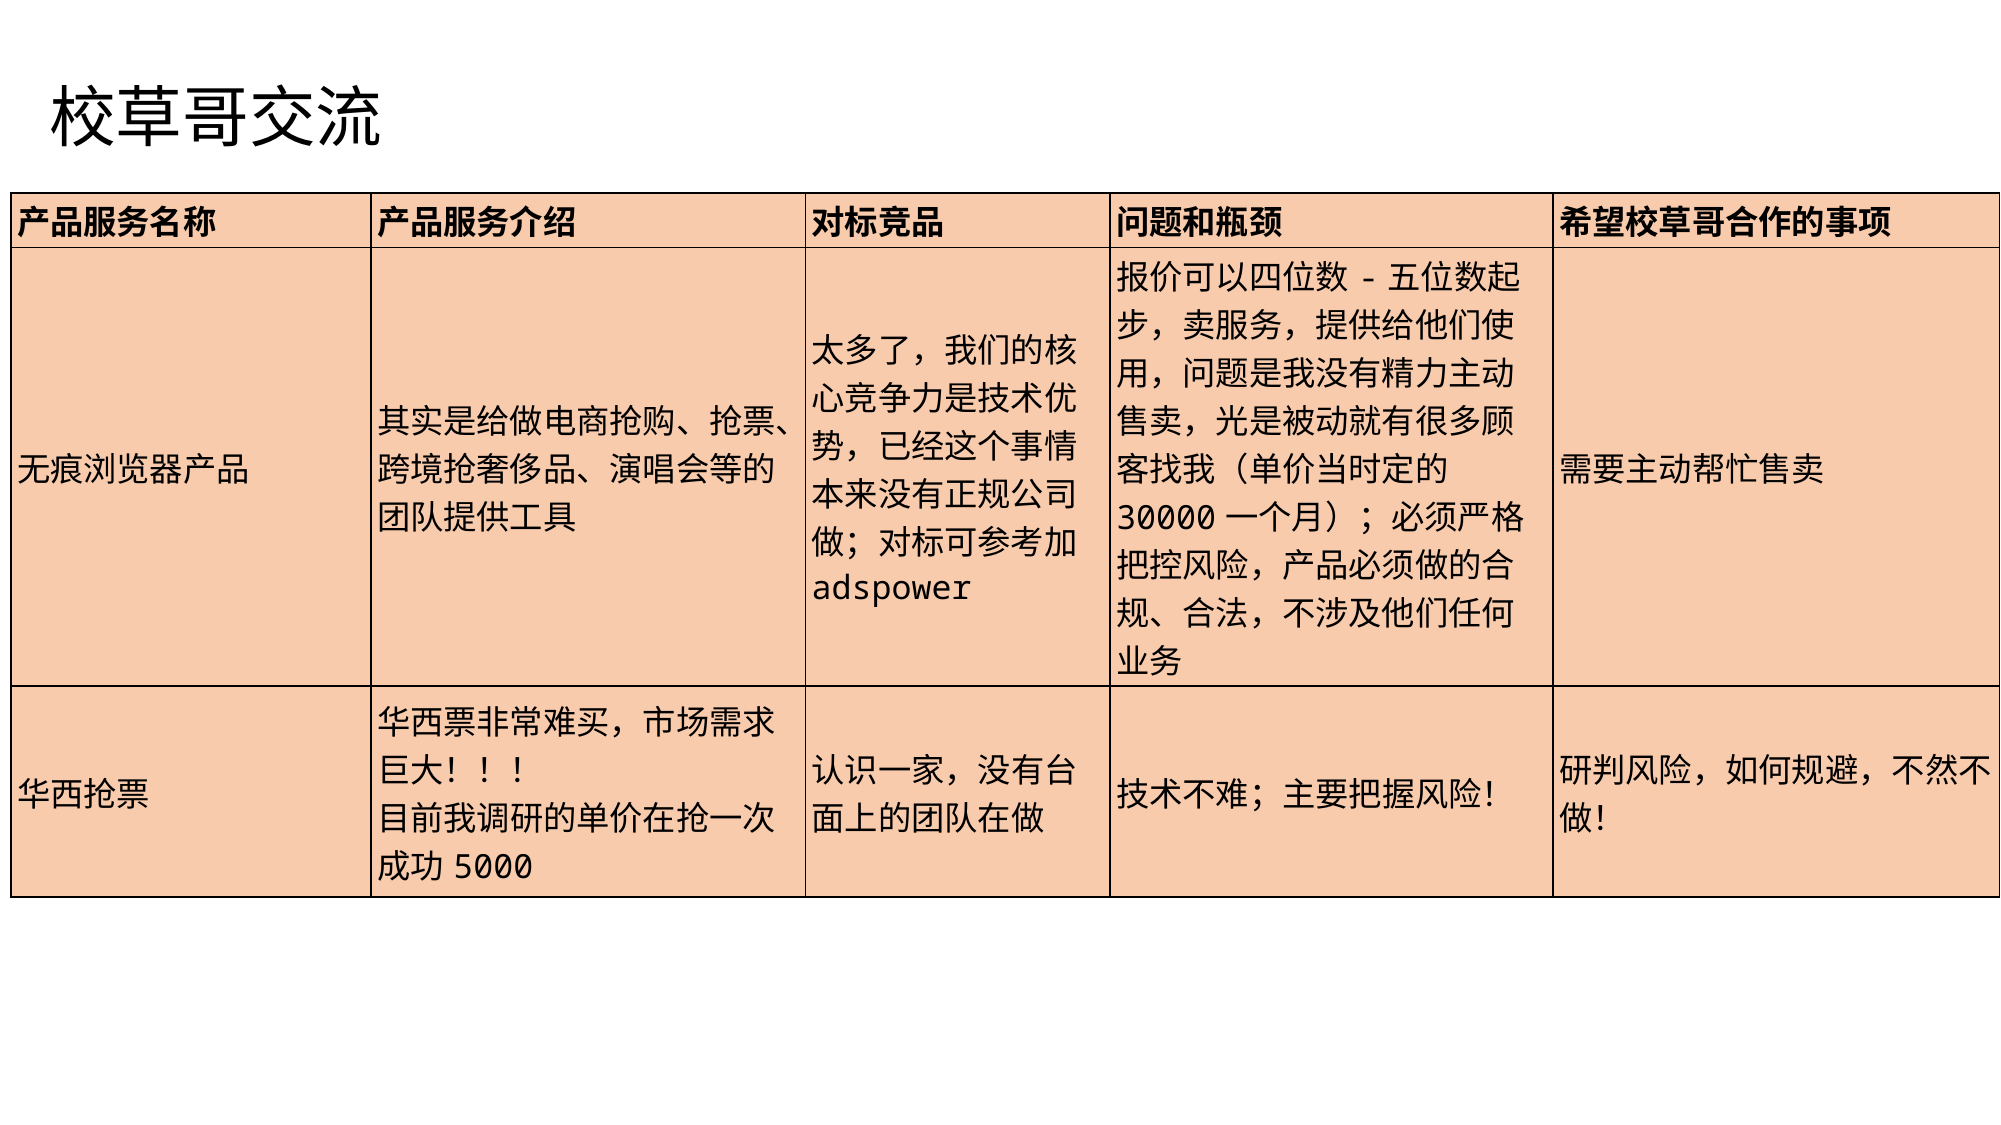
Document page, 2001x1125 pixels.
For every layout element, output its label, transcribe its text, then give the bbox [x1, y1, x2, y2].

table_header 对标竞品 [806, 194, 1109, 247]
text_box 校草哥交流 [34, 67, 822, 162]
table_cell 研判风险，如何规避，不然不做！ [1554, 687, 1999, 896]
table_header 问题和瓶颈 [1111, 194, 1552, 247]
table_cell 其实是给做电商抢购、抢票、跨境抢奢侈品、演唱会等的团队提供工具 [372, 248, 805, 685]
table_cell 报价可以四位数-五位数起步，卖服务，提供给他们使用，问题是我没有精力主动售卖，光是被动就有很多顾客找我（单价当时定的30000一个月）；必须严格把控风险，产品必须做的合规、合法，不涉及他们任何业务 [1111, 248, 1552, 685]
table_cell 华西抢票 [12, 687, 370, 896]
table_header 产品服务介绍 [372, 194, 805, 247]
table_cell 技术不难；主要把握风险！ [1111, 687, 1552, 896]
table_header 希望校草哥合作的事项 [1554, 194, 1999, 247]
table_cell 无痕浏览器产品 [12, 248, 370, 685]
table_header 产品服务名称 [12, 194, 370, 247]
table_cell 认识一家，没有台面上的团队在做 [806, 687, 1109, 896]
table_cell 需要主动帮忙售卖 [1554, 248, 1999, 685]
table_cell 华西票非常难买，市场需求巨大！！！ 目前我调研的单价在抢一次成功5000 [372, 687, 805, 896]
table_cell 太多了，我们的核心竞争力是技术优势，已经这个事情本来没有正规公司做；对标可参考加adspower [806, 248, 1109, 685]
